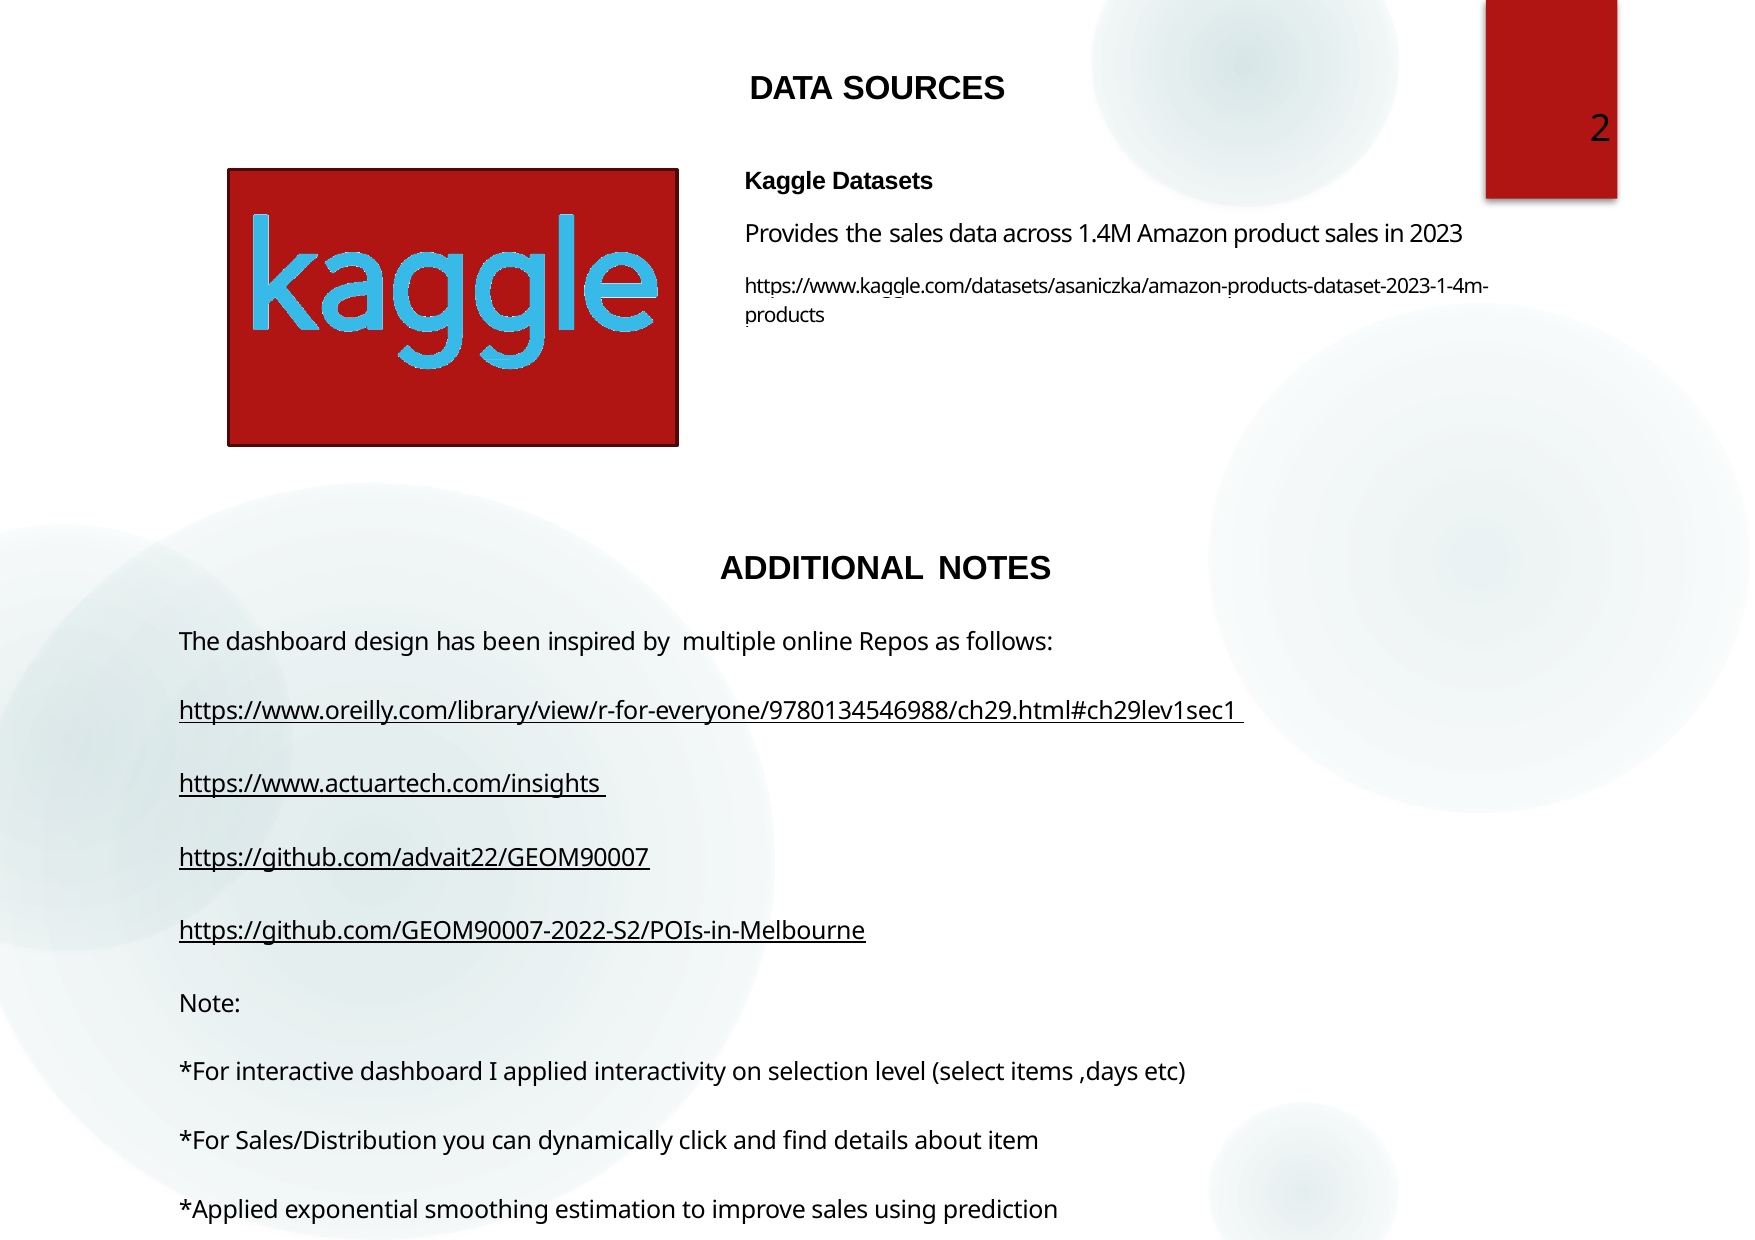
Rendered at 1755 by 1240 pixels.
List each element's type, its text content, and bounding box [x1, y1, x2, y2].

text_box 2 [1574, 96, 1627, 157]
text_box DATA SOURCES Kaggle Datasets Provides the sales data across 1.4M Amazon product sales in 2023 https://www.kaggle.com/datasets/asaniczka/amazon-products-dataset-2023-1-4m-products [742, 64, 1560, 327]
picture [251, 212, 658, 370]
text_box ADDITIONAL NOTES The dashboard design has been inspired by multiple online Repos as follows: https://www.oreilly.com/library/view/r-for-everyone/9780134546988/ch29.html#ch29lev1sec1 https://www.actuartech.com/insights https://github.com/advait22/GEOM90007 https://github.com/GEOM90007-2022-S2/POIs-in-Melbourne Note: *For interactive dashboard I applied interactivity on selection level (select items ,days etc) *For Sales/Distribution you can dynamically click and find details about item *Applied exponential smoothing estimation to improve sales using prediction [176, 544, 1579, 1223]
text_box [227, 168, 679, 447]
